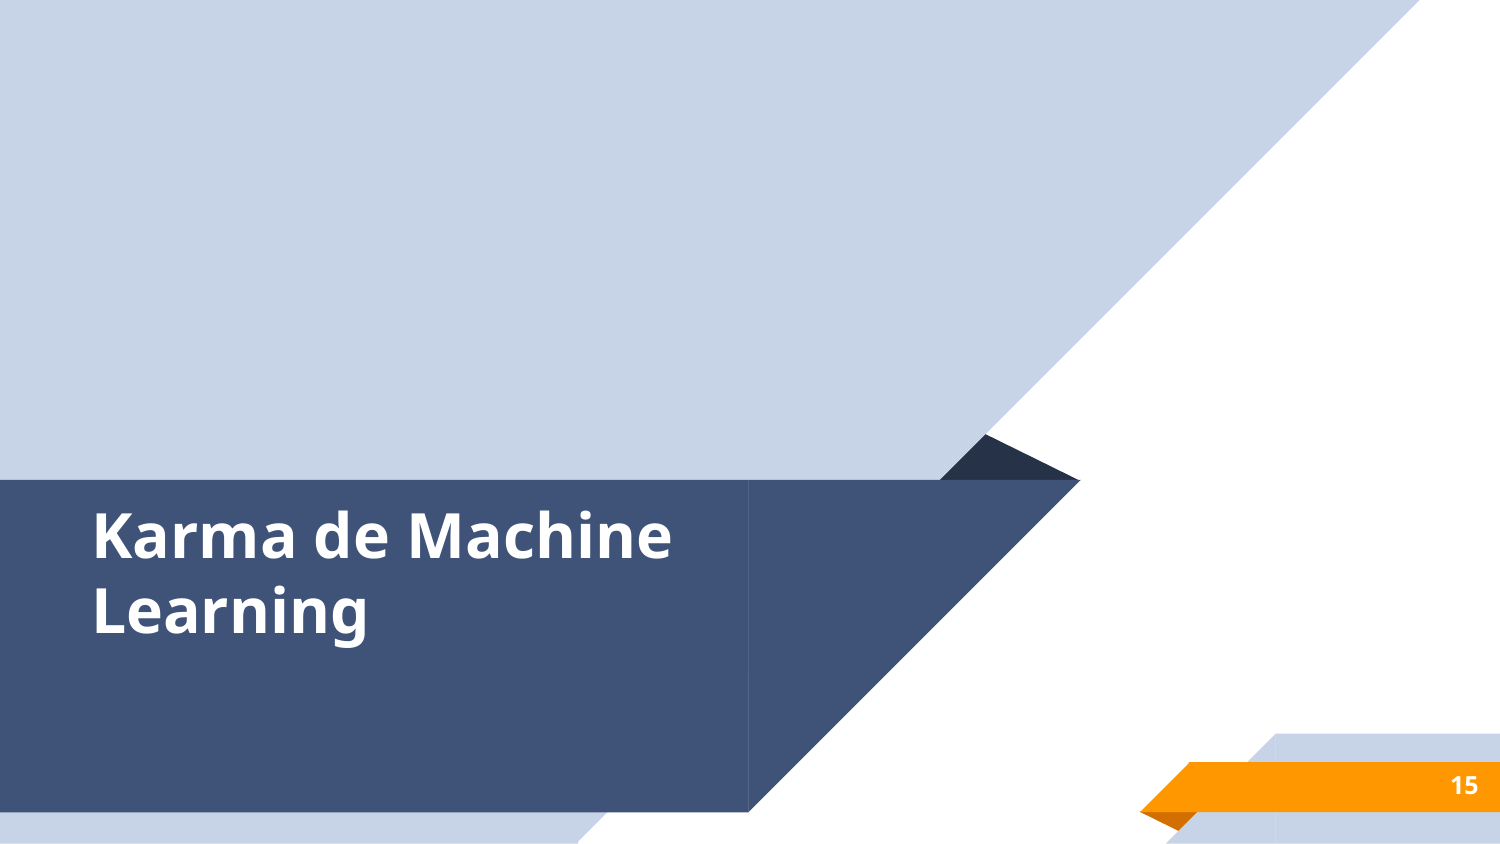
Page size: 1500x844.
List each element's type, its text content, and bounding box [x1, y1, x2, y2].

title Karma de Machine Learning [76, 470, 748, 662]
slide_number 15 [1249, 760, 1494, 813]
